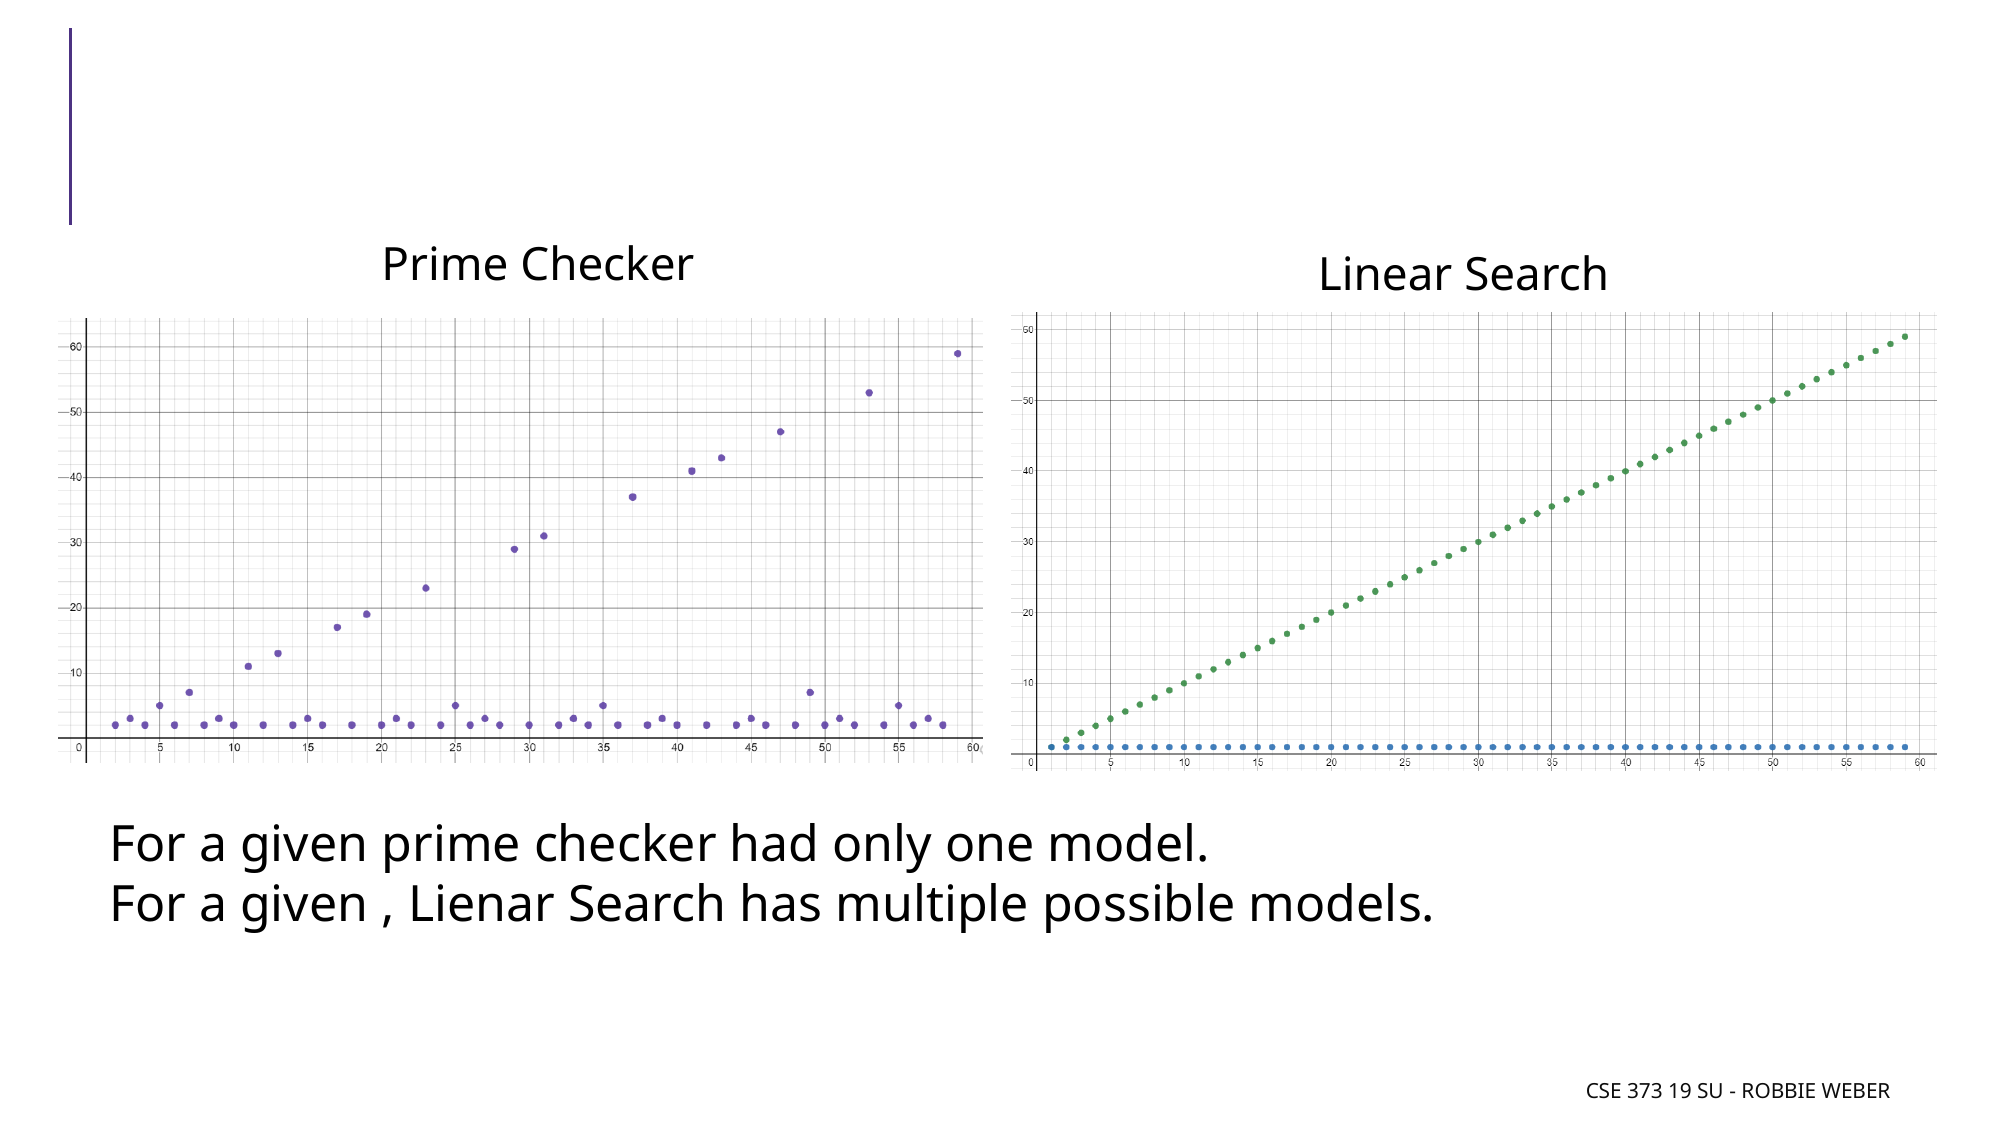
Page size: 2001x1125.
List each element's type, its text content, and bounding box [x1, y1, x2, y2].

footer CSE 373 19 Su - Robbie Weber [937, 1069, 1906, 1115]
text_box Linear Search [1019, 237, 1908, 307]
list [1011, 311, 1938, 771]
picture [58, 318, 983, 763]
text_box Prime Checker [94, 227, 982, 297]
